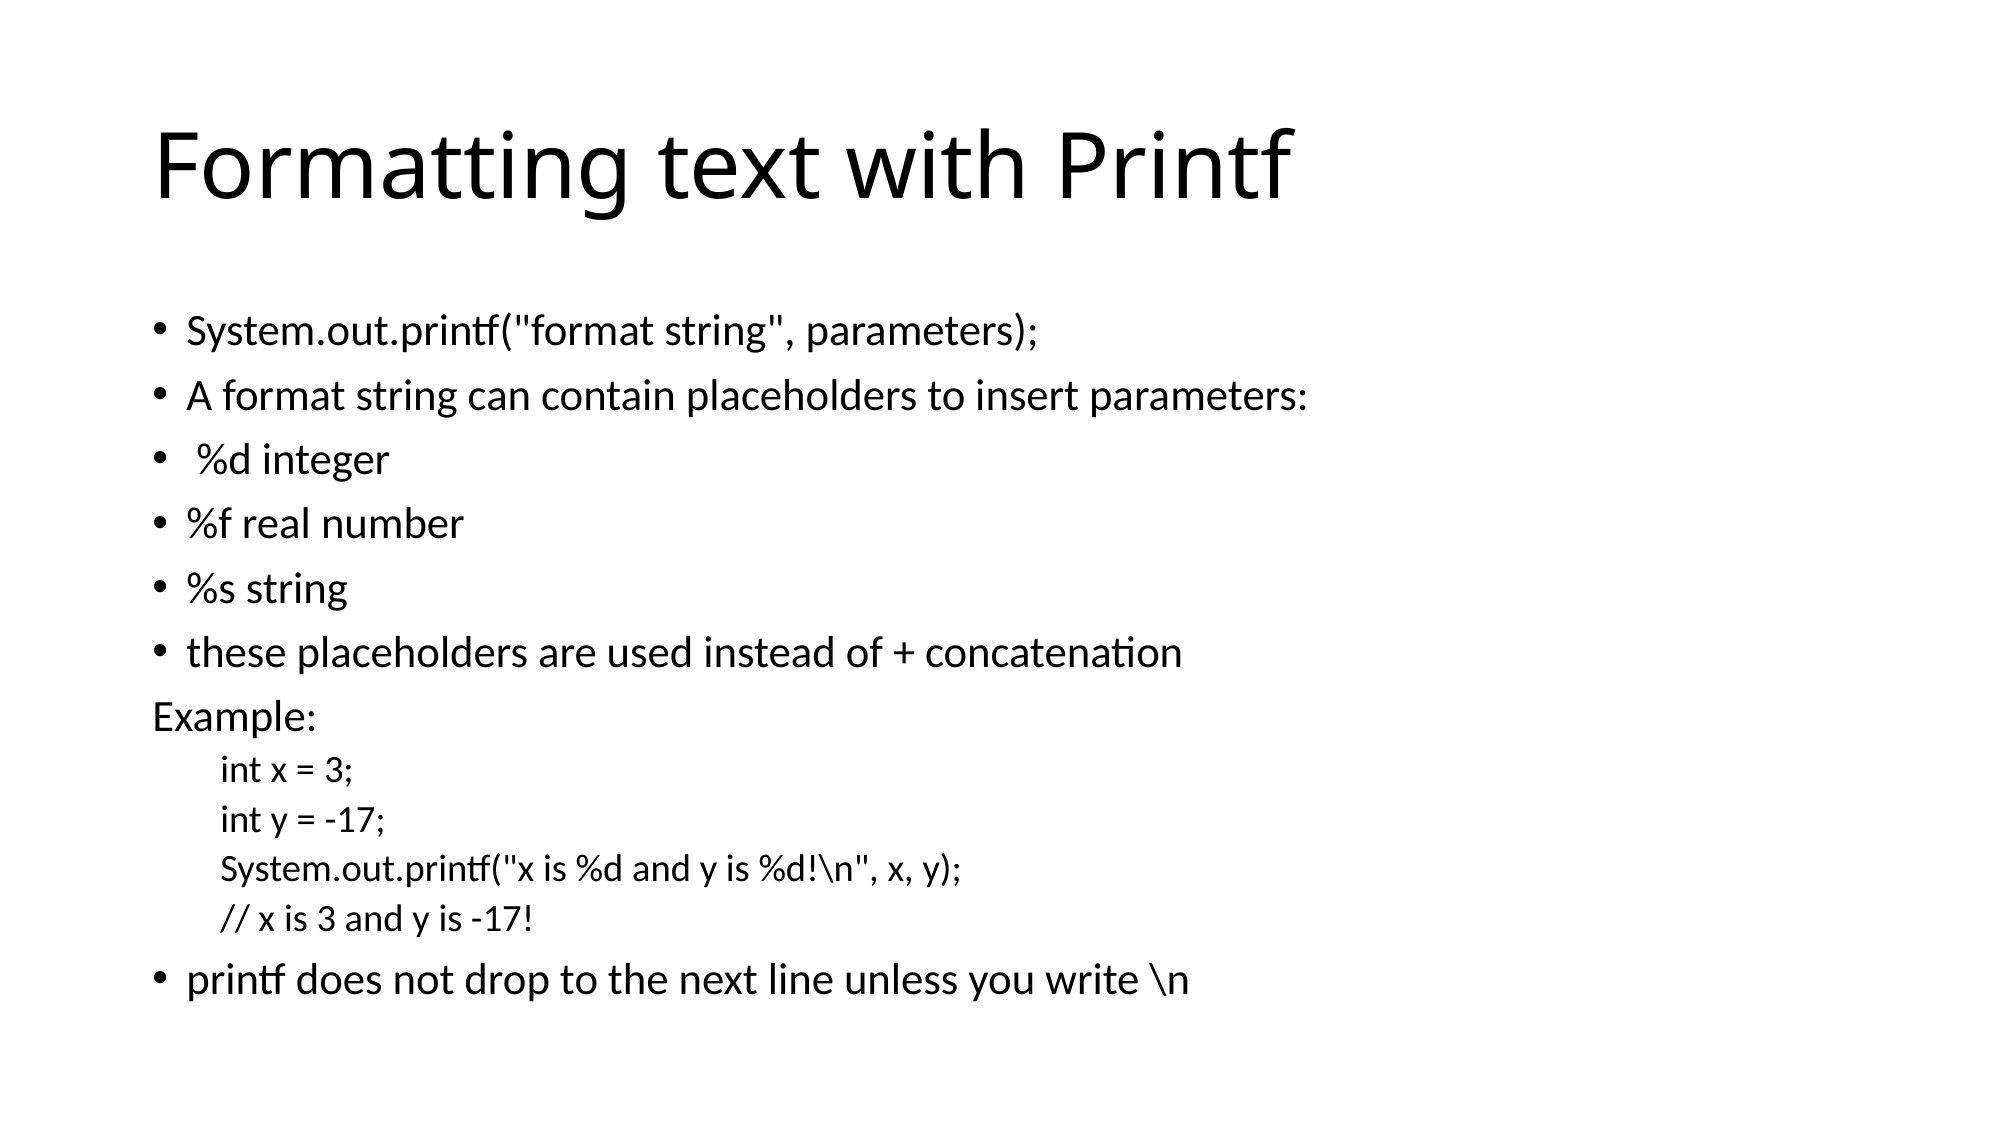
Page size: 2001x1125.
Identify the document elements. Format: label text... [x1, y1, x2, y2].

title Formatting text with Printf [137, 59, 1863, 278]
list System.out.printf("format string", parameters); A format string can contain placeholders to insert parameters: %d integer %f real number %s string these placeholders are used instead of + concatenation Example: int x = 3; int y = -17; System.out.printf("x is %d and y is %d!\n", x, y); // x is 3 and y is -17! printf does not drop to the next line unless you write \n [137, 299, 1863, 1014]
